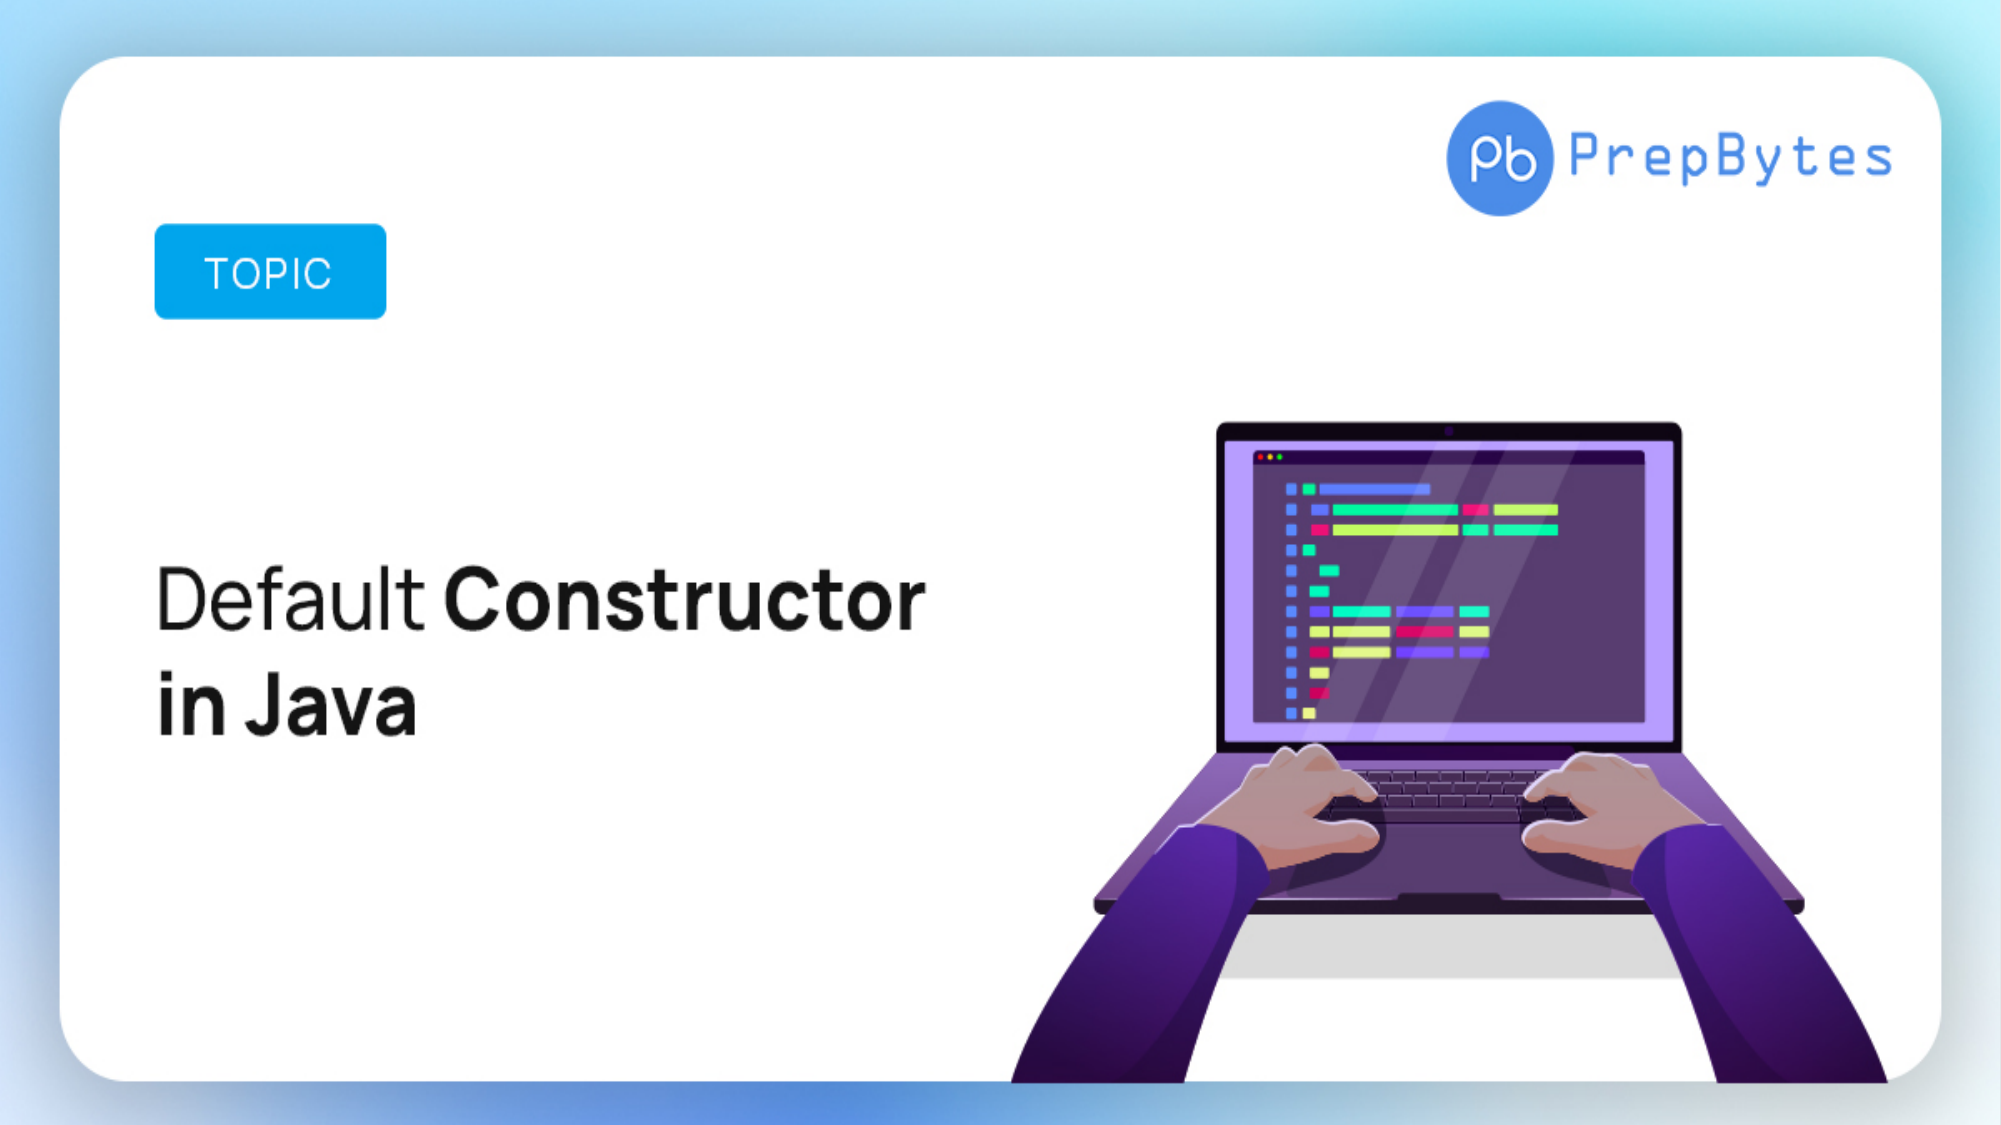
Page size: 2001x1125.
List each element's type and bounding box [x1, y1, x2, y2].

list [0, 0, 2000, 1125]
